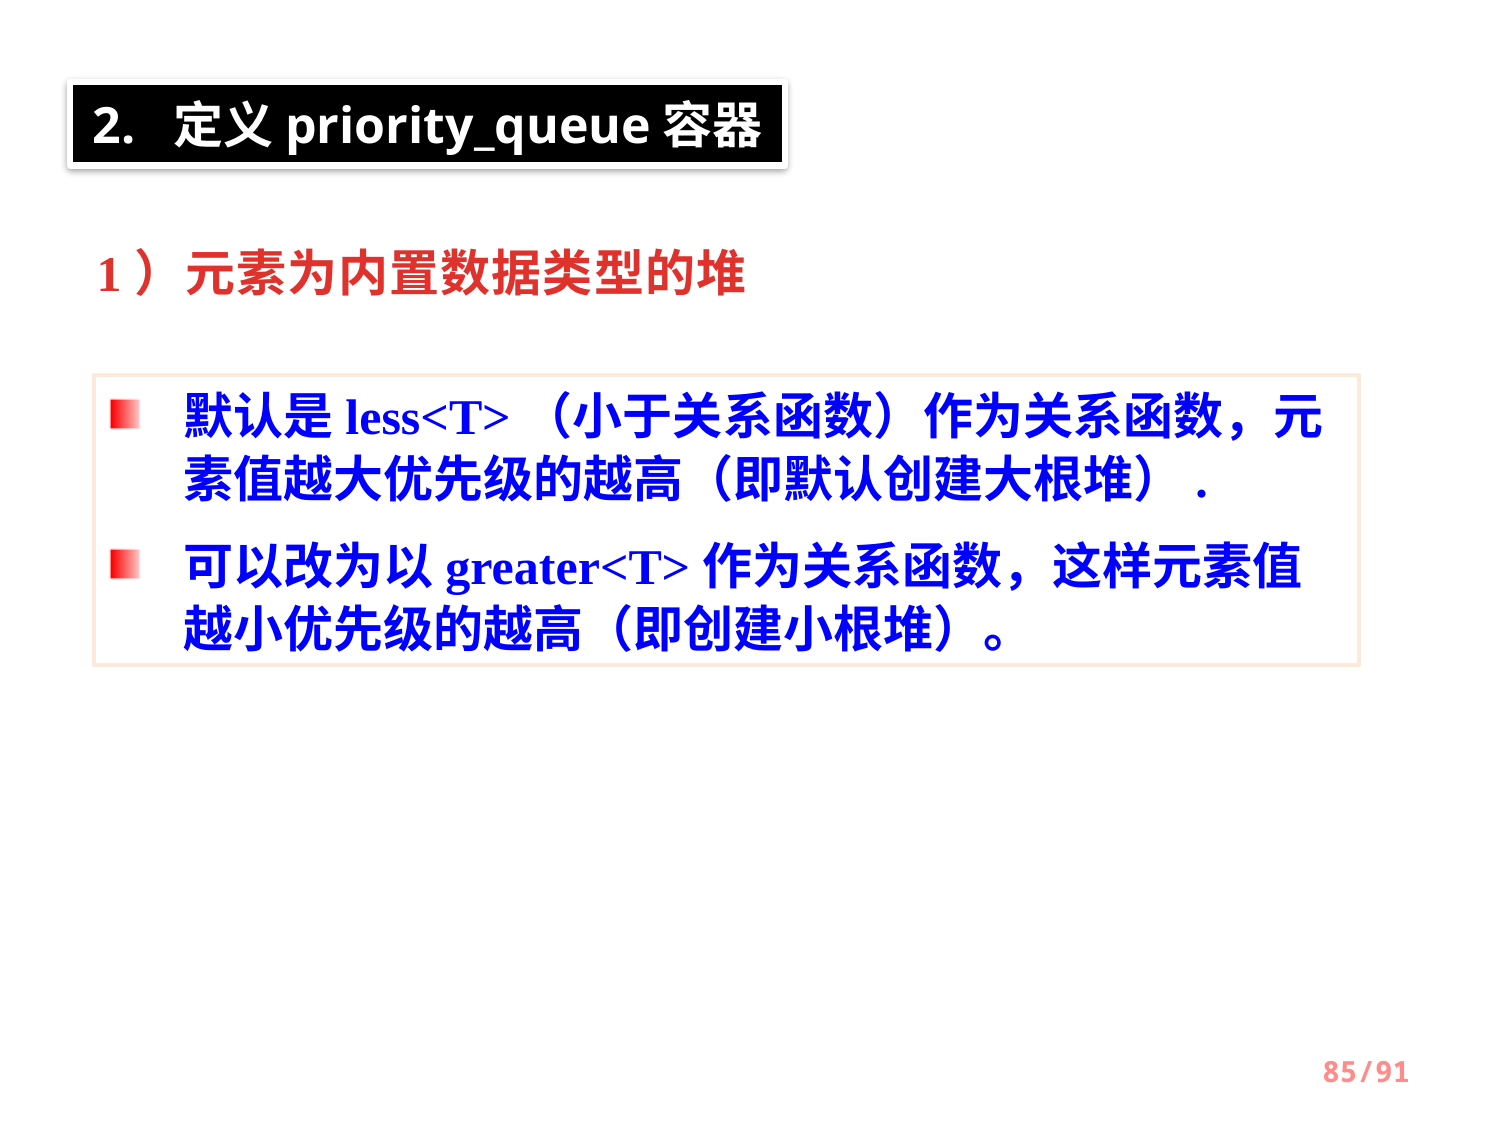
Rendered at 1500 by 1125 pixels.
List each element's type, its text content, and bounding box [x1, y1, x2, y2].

slide_number 85/91 [1074, 1042, 1425, 1103]
picture [108, 397, 144, 433]
text_box 2. 定义priority_queue容器 [67, 79, 788, 169]
text_box 1）元素为内置数据类型的堆 [81, 234, 821, 310]
picture [108, 547, 144, 583]
text_box 默认是less<T>（小于关系函数）作为关系函数，元素值越大优先级的越高（即默认创建大根堆）. 可以改为以greater<T>作为关系函数，这样元素值越小优先级的越高（即创建小根堆）。 [92, 373, 1361, 667]
